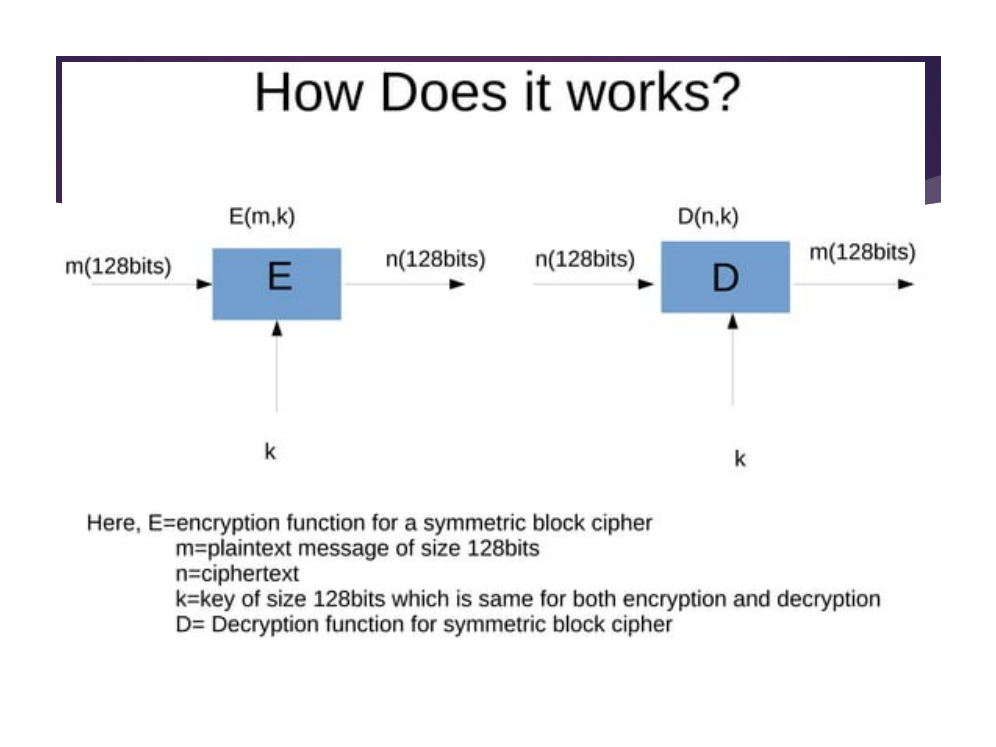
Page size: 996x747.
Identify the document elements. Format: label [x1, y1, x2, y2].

picture [62, 62, 926, 638]
